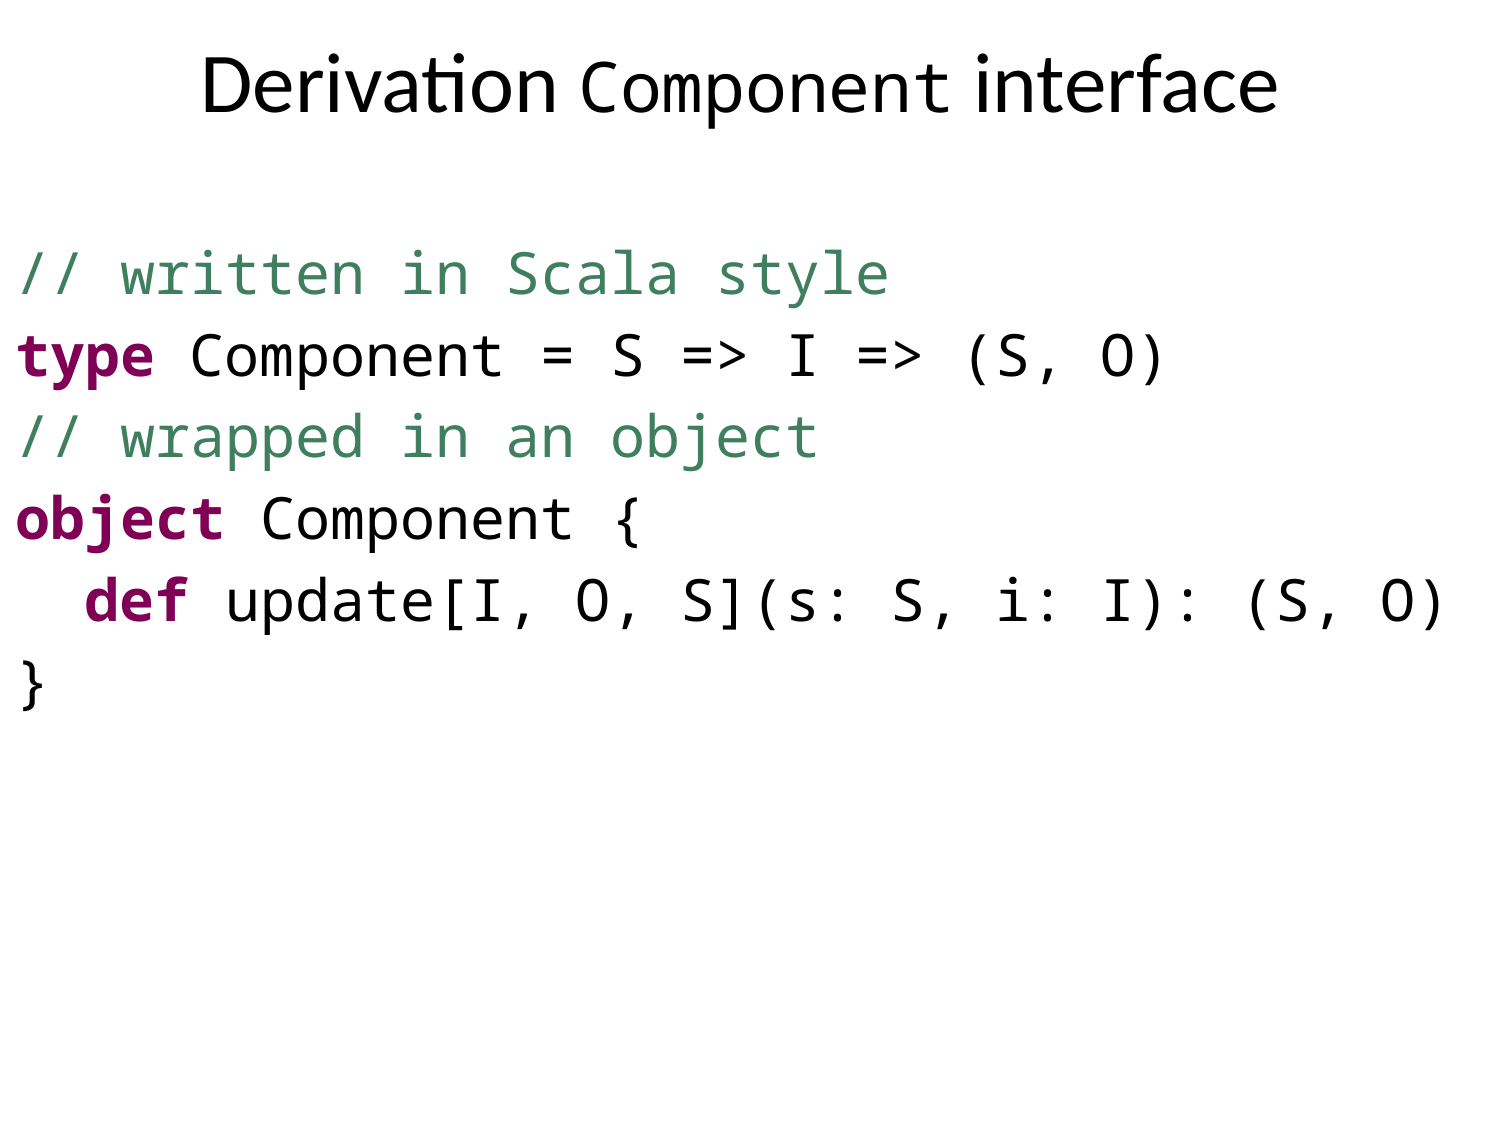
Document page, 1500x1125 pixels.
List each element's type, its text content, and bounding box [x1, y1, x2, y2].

text_box Derivation Component interface [74, 19, 1425, 138]
